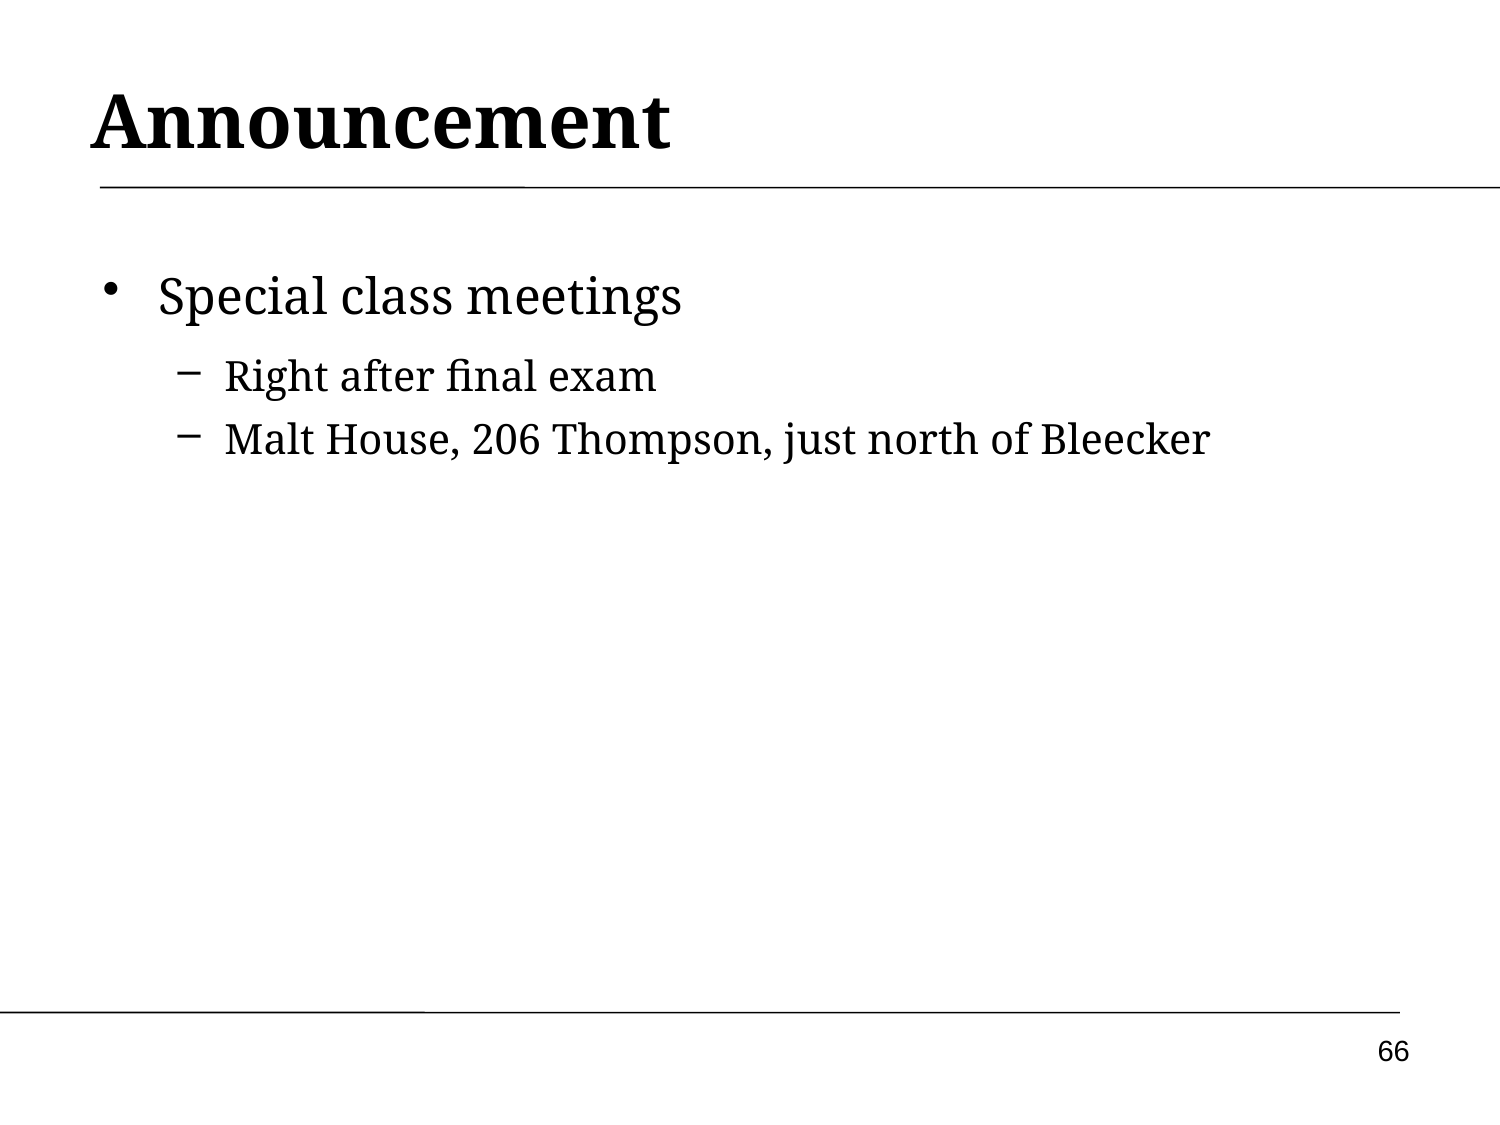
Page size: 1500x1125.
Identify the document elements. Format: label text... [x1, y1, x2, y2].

list Special class meetings Right after final exam Malt House, 206 Thompson, just north of Bleecker [87, 257, 1438, 1001]
title Announcement [74, 49, 1426, 188]
slide_number 66 [1074, 1024, 1426, 1103]
